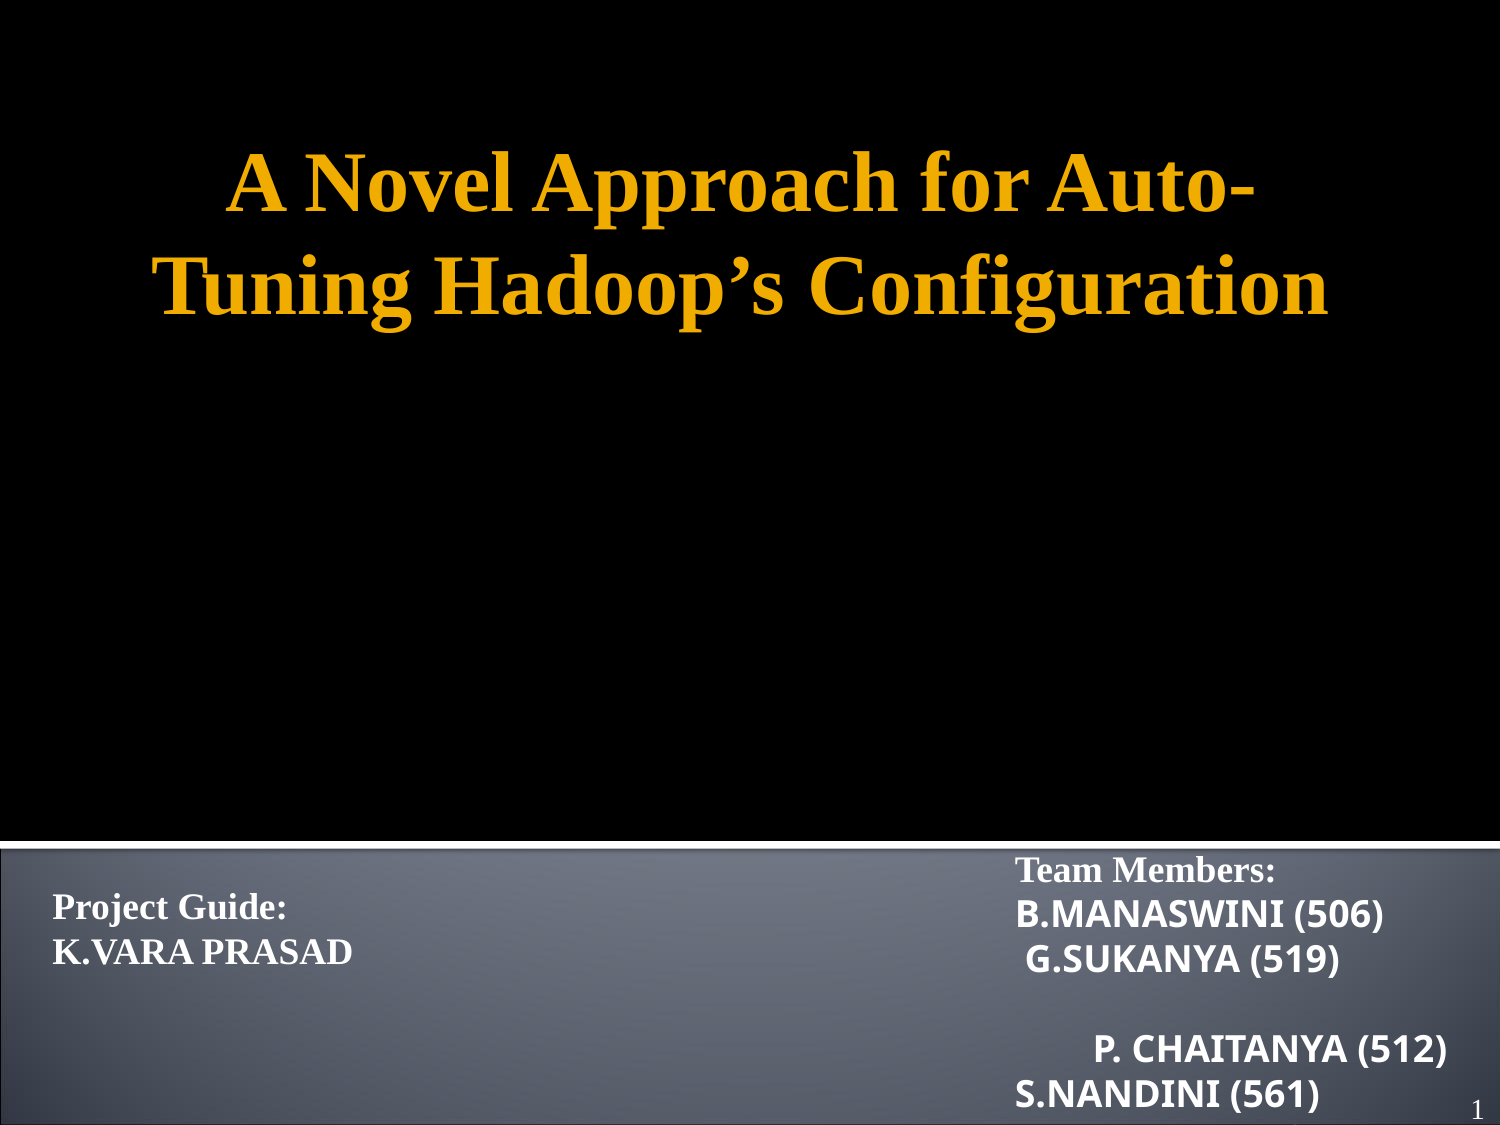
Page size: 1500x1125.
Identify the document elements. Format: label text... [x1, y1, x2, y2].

title A Novel Approach for Auto-Tuning Hadoop’s Configuration [99, 125, 1375, 400]
text_box Project Guide: K.VARA PRASAD [37, 874, 513, 980]
text_box Team Members: B.MANASWINI (506) G.SUKANYA (519) P. CHAITANYA (512) S.NANDINI (561) K. MURALI KRISHNA (535) [999, 837, 1500, 1125]
picture [0, 849, 999, 1125]
slide_number 1 [1379, 1079, 1500, 1125]
